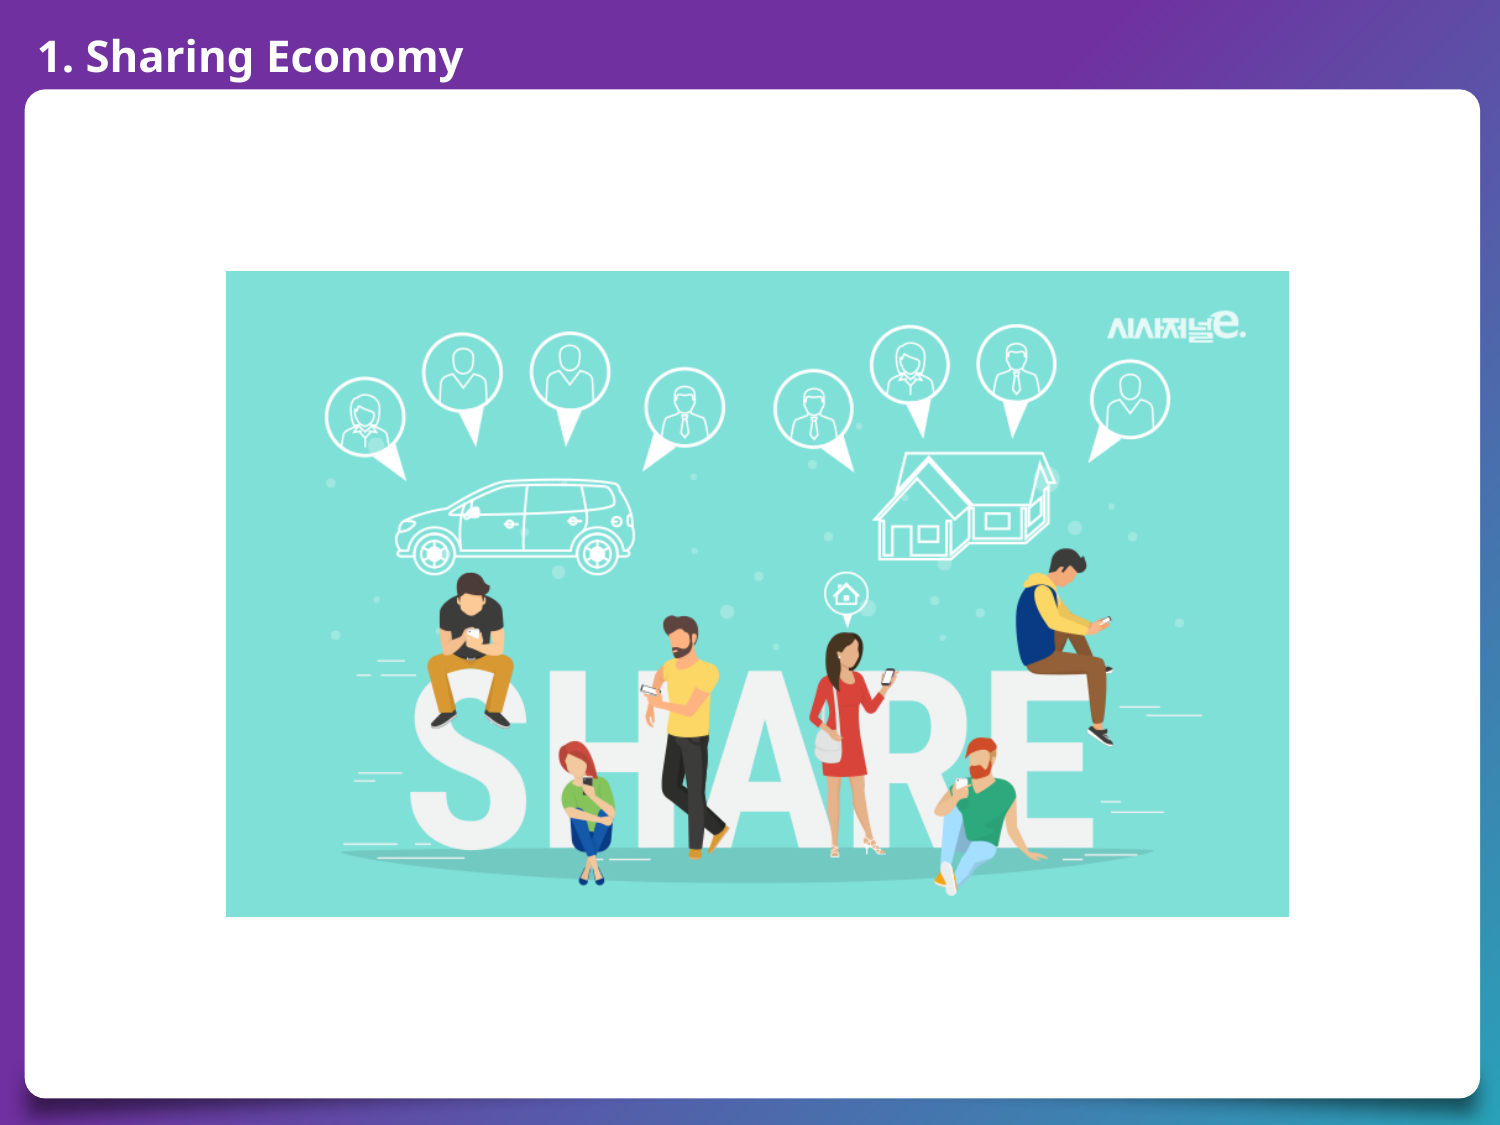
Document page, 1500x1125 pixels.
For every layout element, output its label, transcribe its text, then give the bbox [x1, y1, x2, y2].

text_box 1. Sharing Economy [22, 21, 995, 89]
picture [226, 271, 1289, 917]
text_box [8, 89, 1494, 1125]
